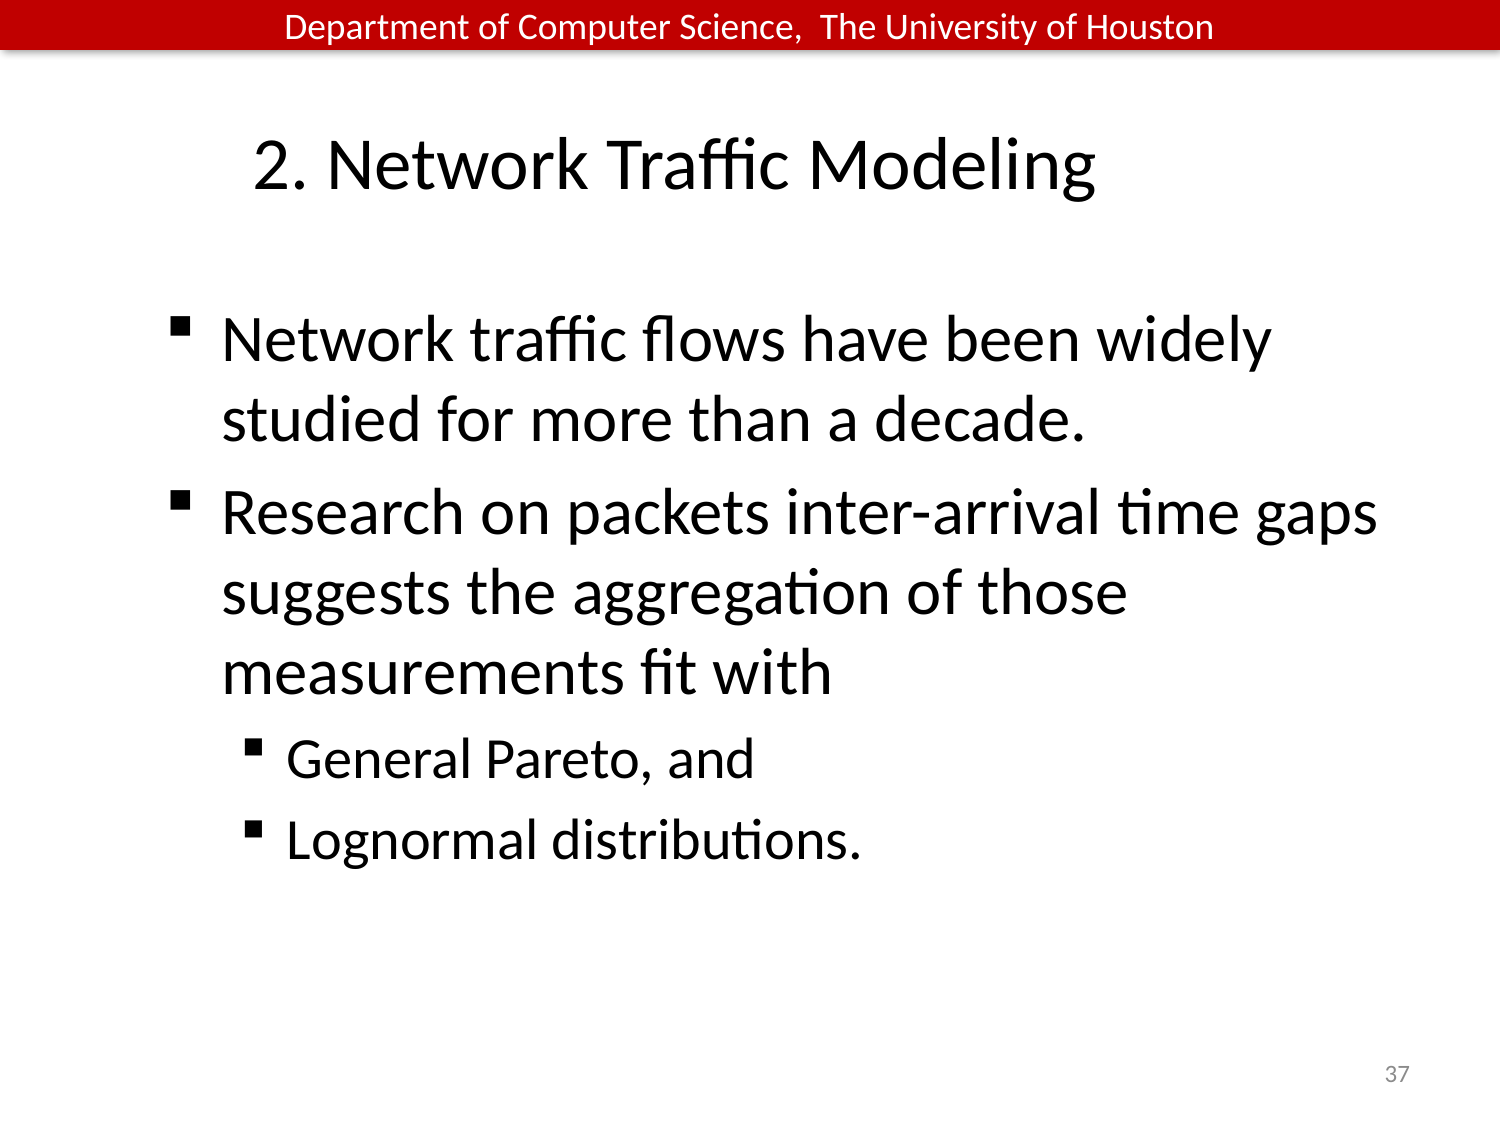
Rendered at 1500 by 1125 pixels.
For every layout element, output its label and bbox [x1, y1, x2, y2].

list [150, 287, 1500, 1057]
title [0, 75, 1350, 246]
slide_number [1074, 1057, 1425, 1103]
